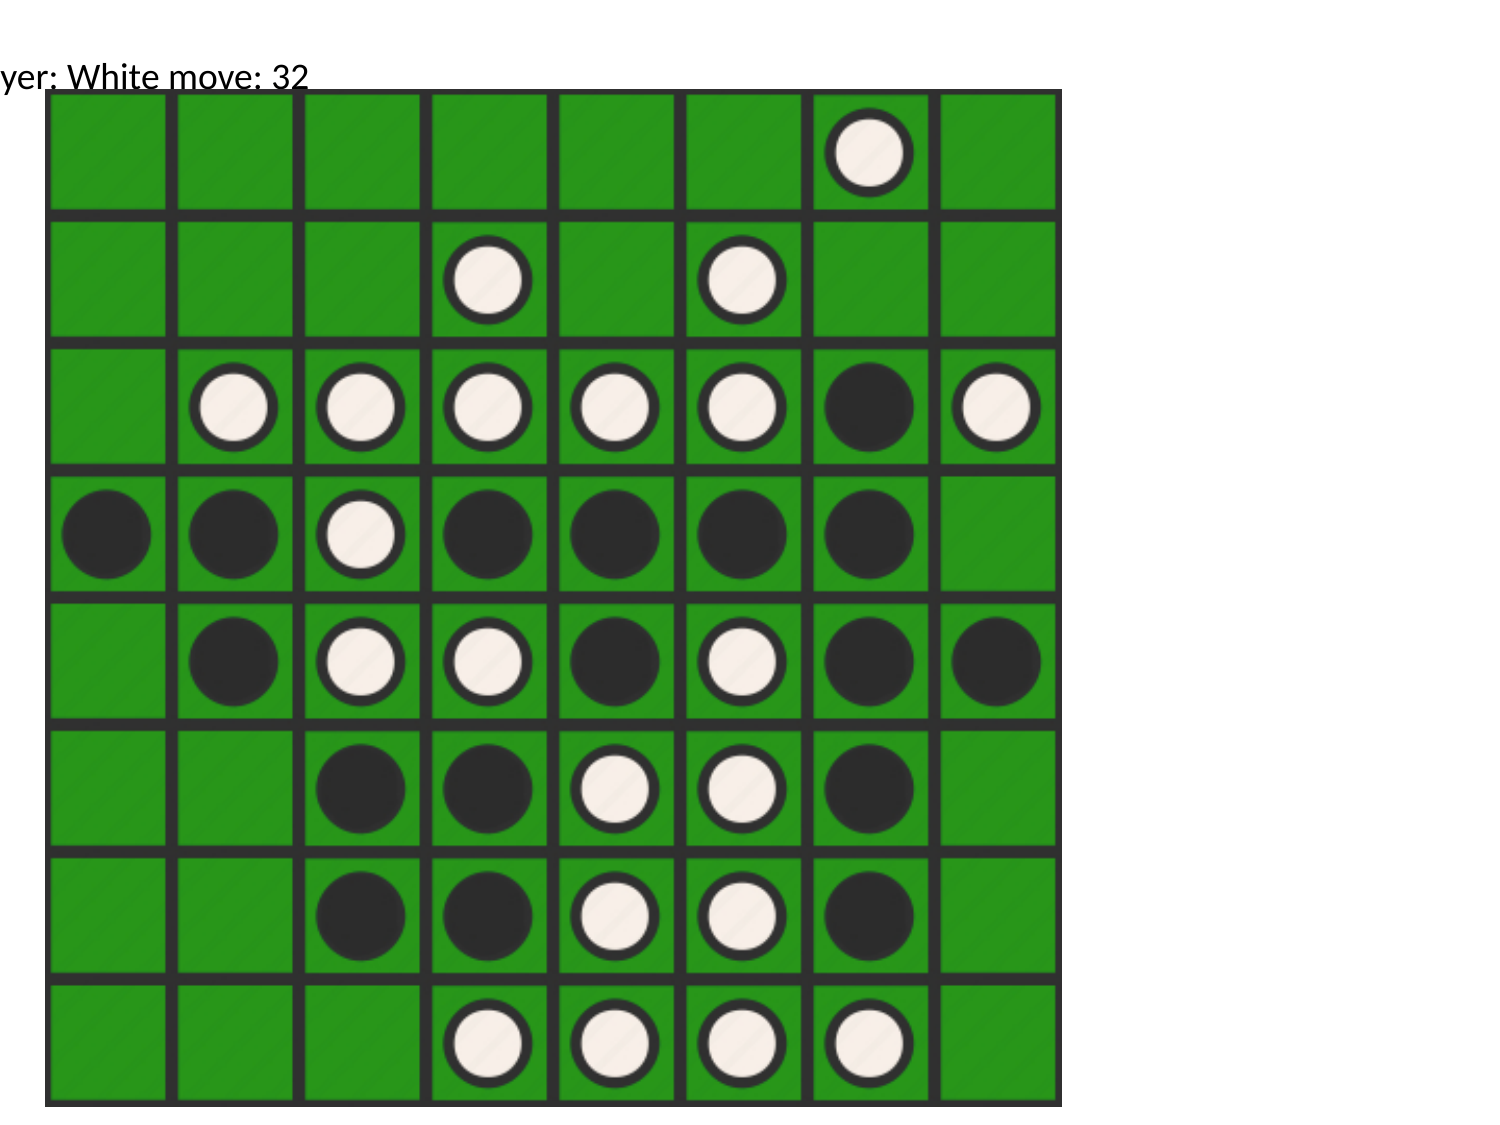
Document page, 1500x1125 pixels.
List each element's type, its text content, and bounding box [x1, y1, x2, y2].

text_box turn: 34 player: White move: 32 [0, 44, 325, 105]
picture [44, 89, 1062, 1107]
